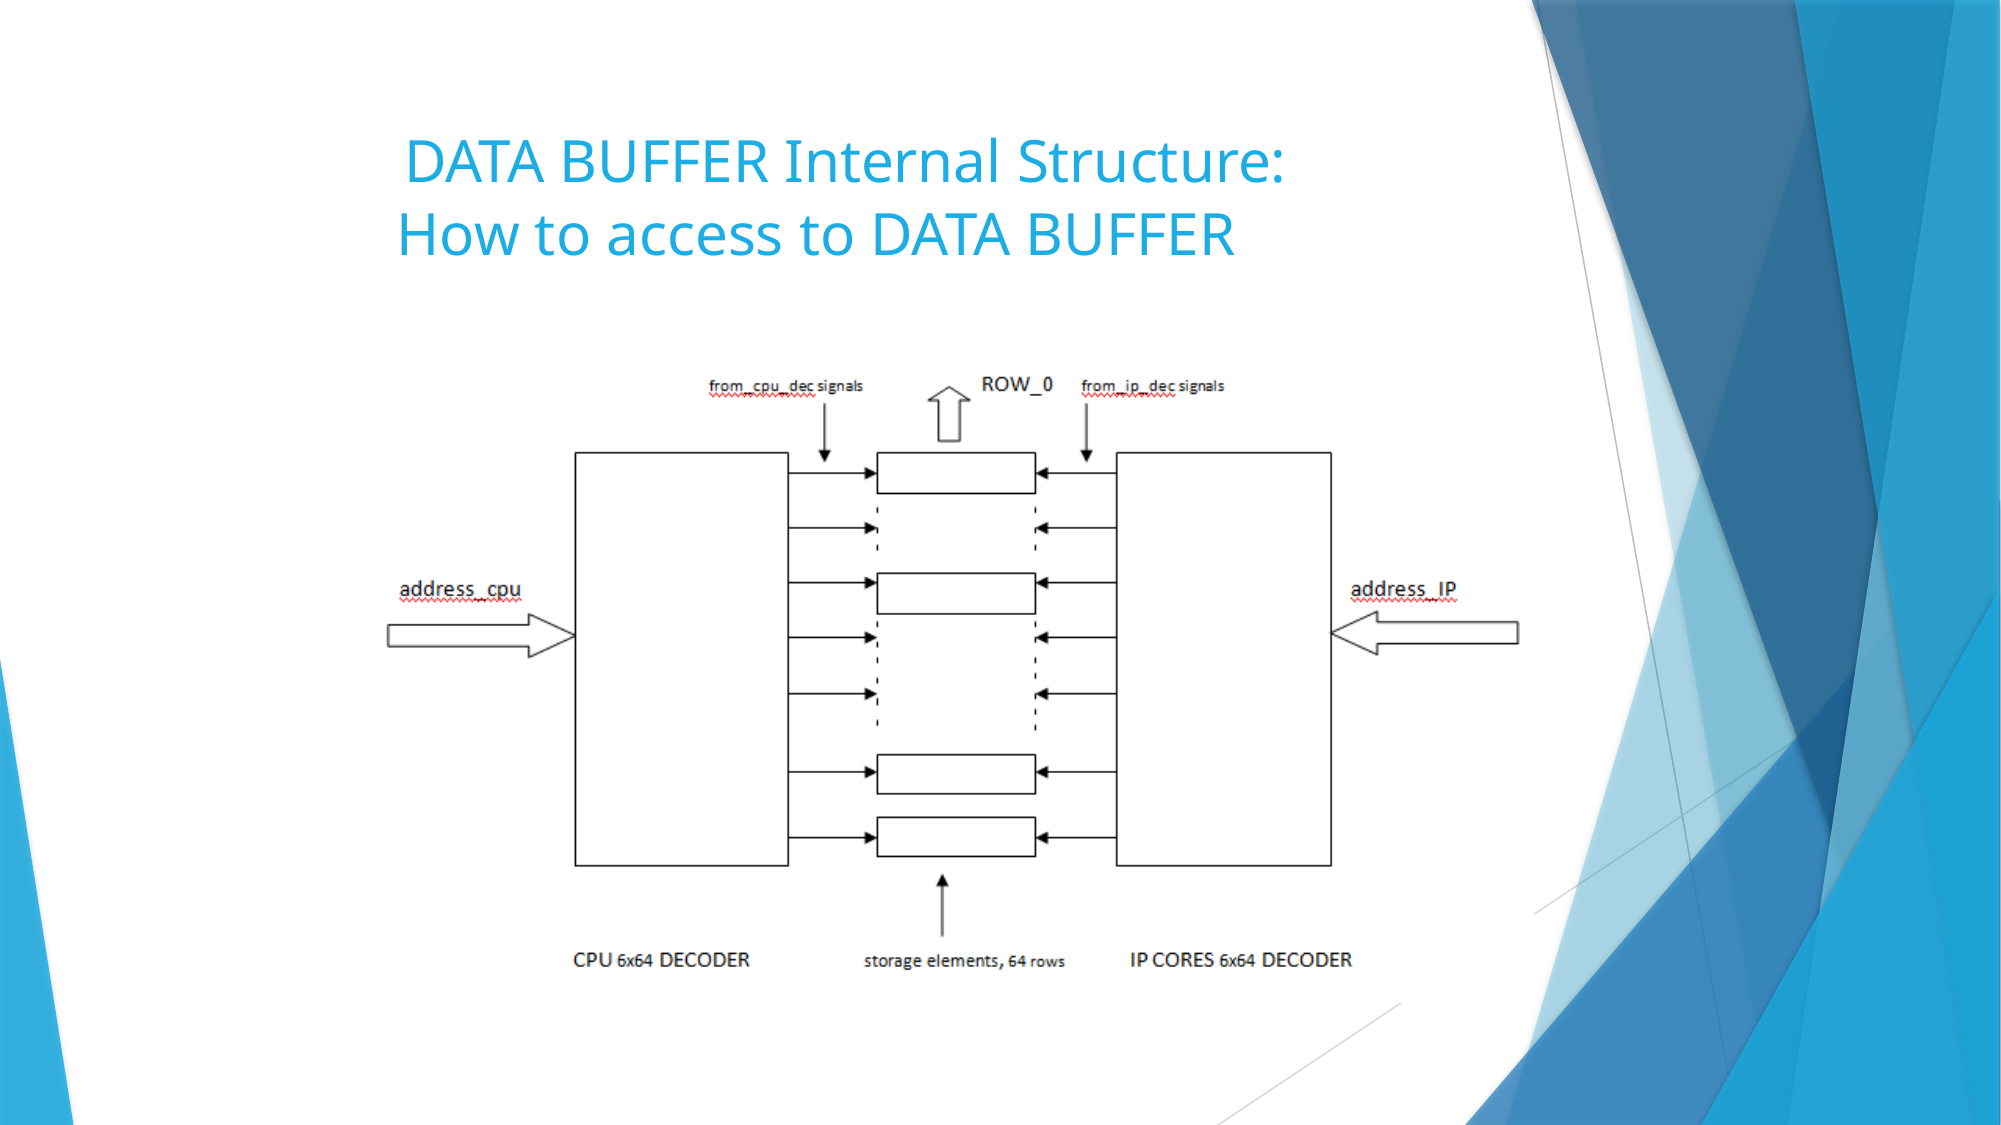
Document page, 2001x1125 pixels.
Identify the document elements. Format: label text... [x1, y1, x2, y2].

picture [359, 323, 1534, 1003]
title DATA BUFFER Internal Structure: How to access to DATA BUFFER [111, 99, 1522, 317]
